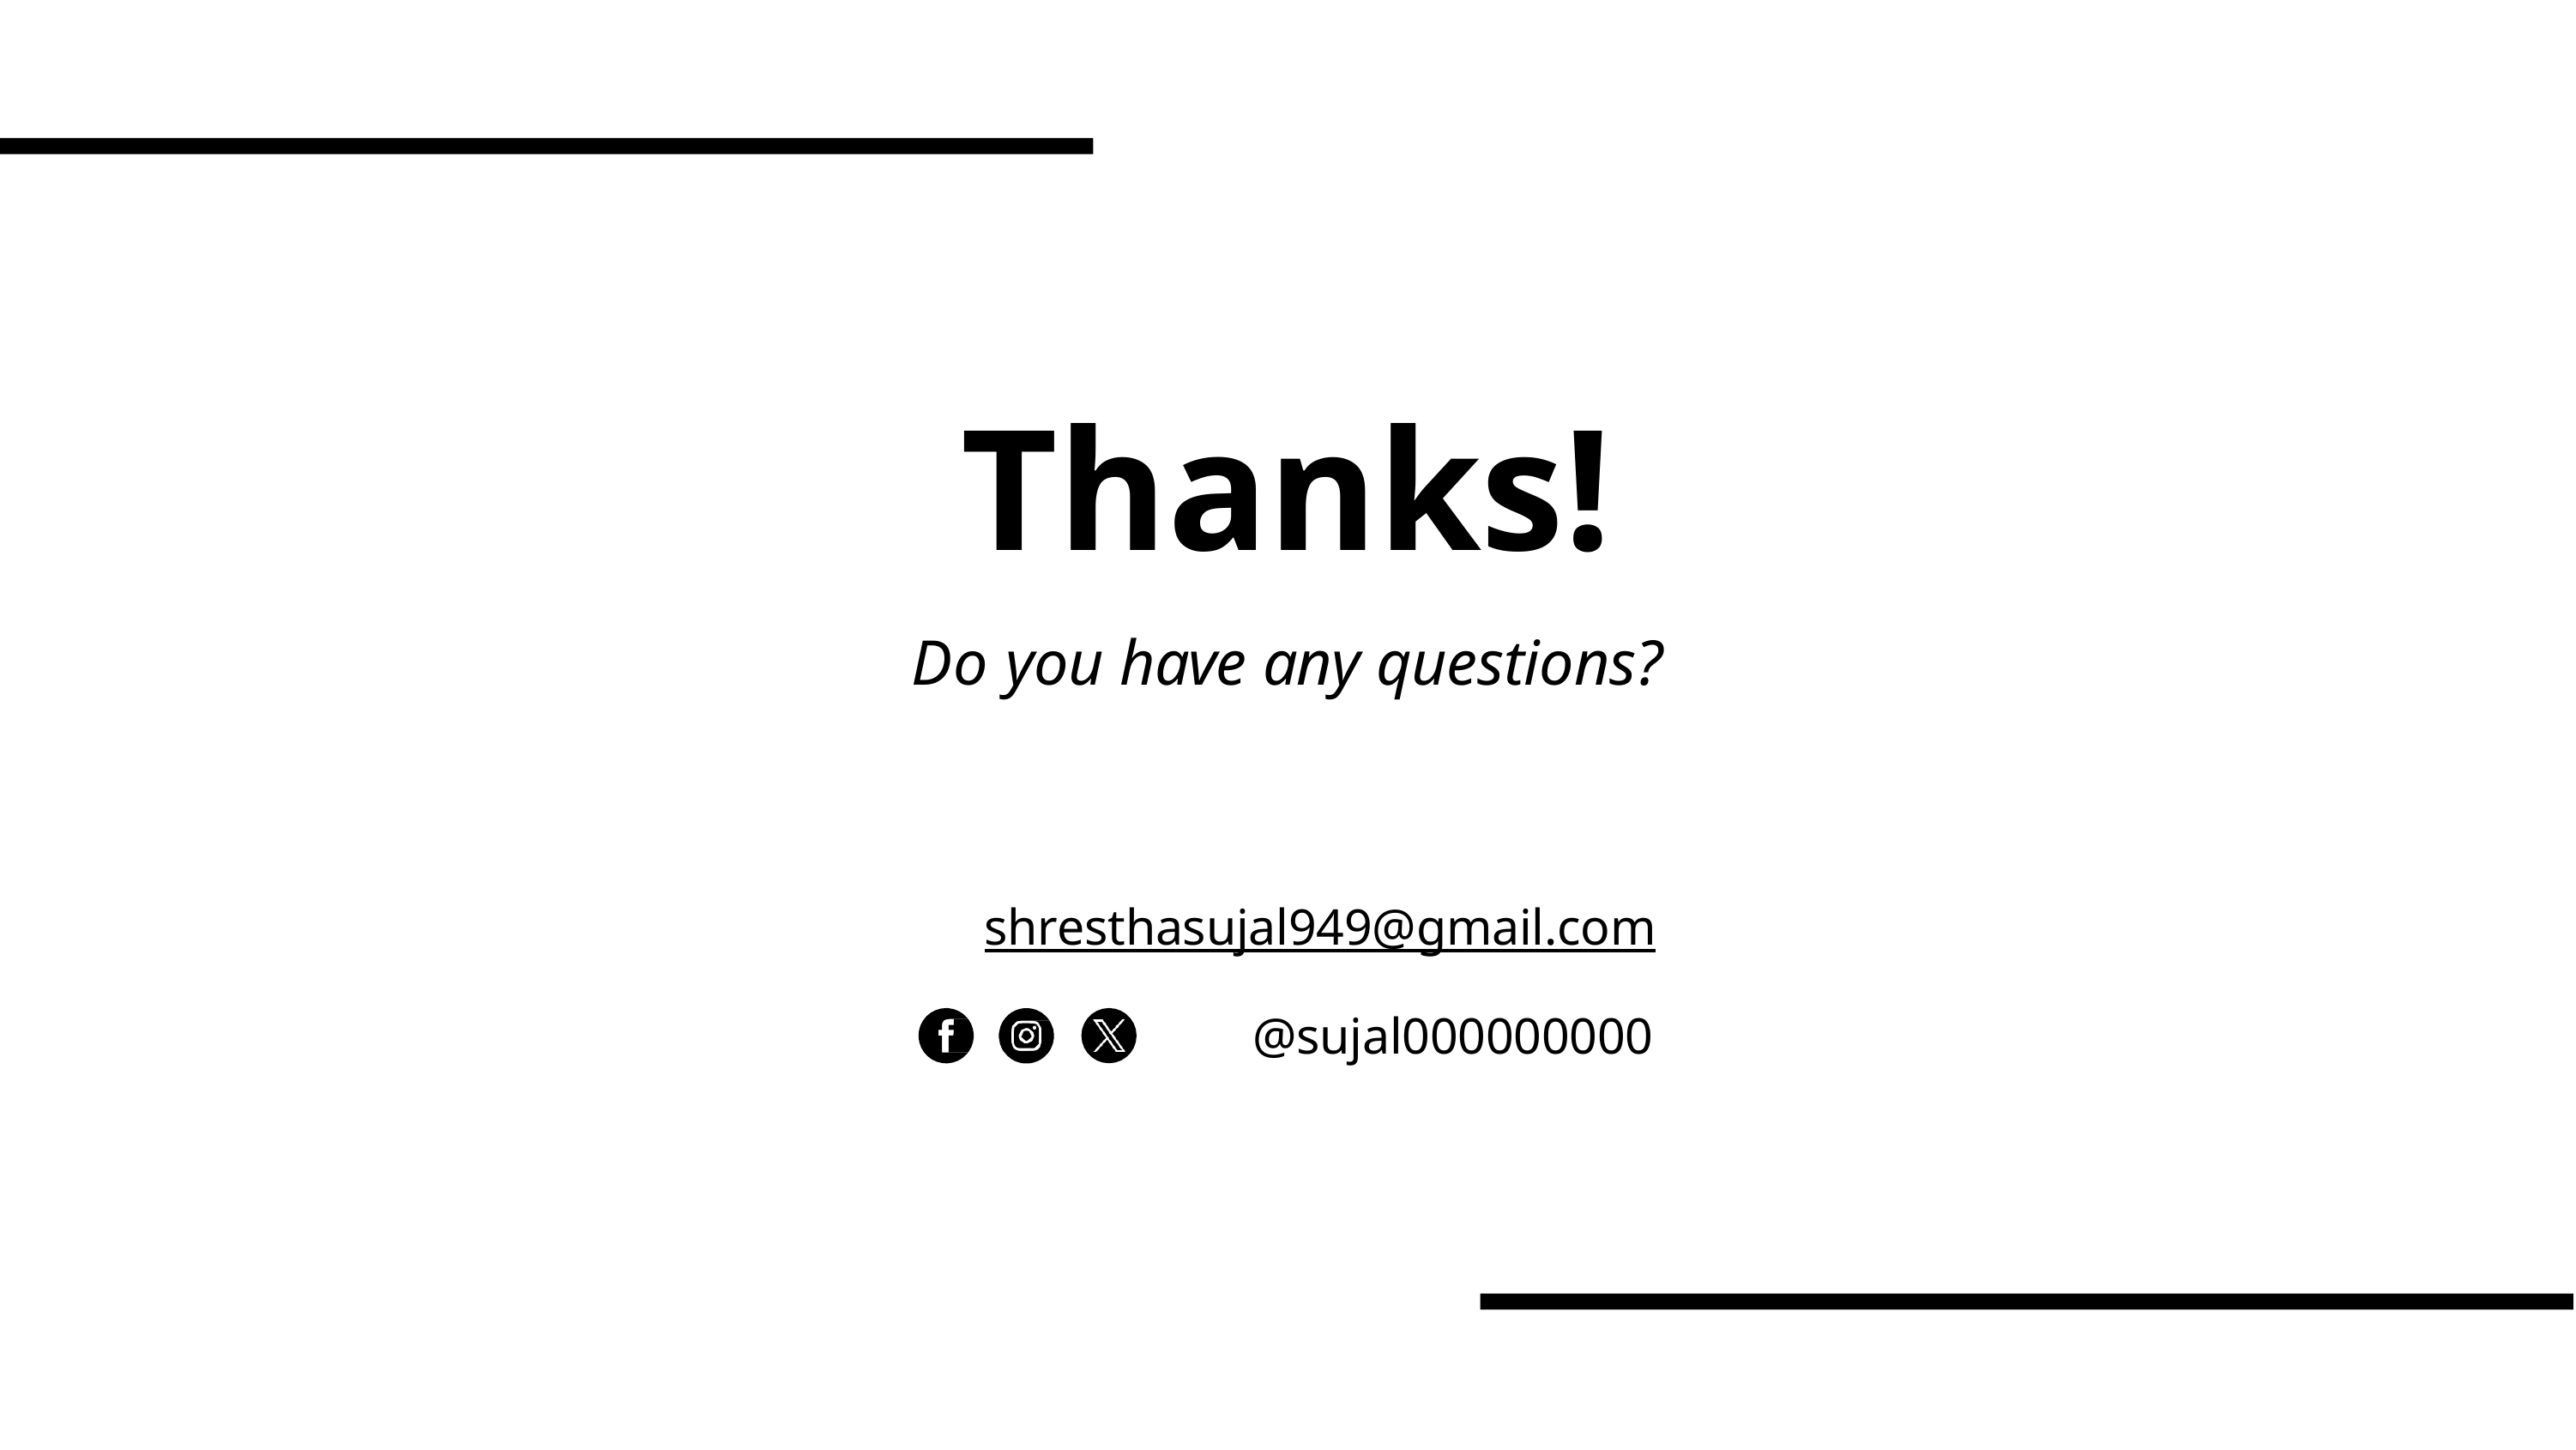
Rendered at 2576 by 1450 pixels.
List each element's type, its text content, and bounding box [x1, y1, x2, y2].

text_box [918, 1007, 974, 1064]
text_box shresthasujal949@gmail.com @sujal000000000 [916, 893, 1657, 1065]
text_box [1081, 1007, 1137, 1064]
text_box [1480, 1293, 2573, 1310]
title Thanks! Do you have any questions? [857, 275, 1716, 698]
text_box [0, 137, 1094, 154]
text_box [998, 1008, 1054, 1064]
